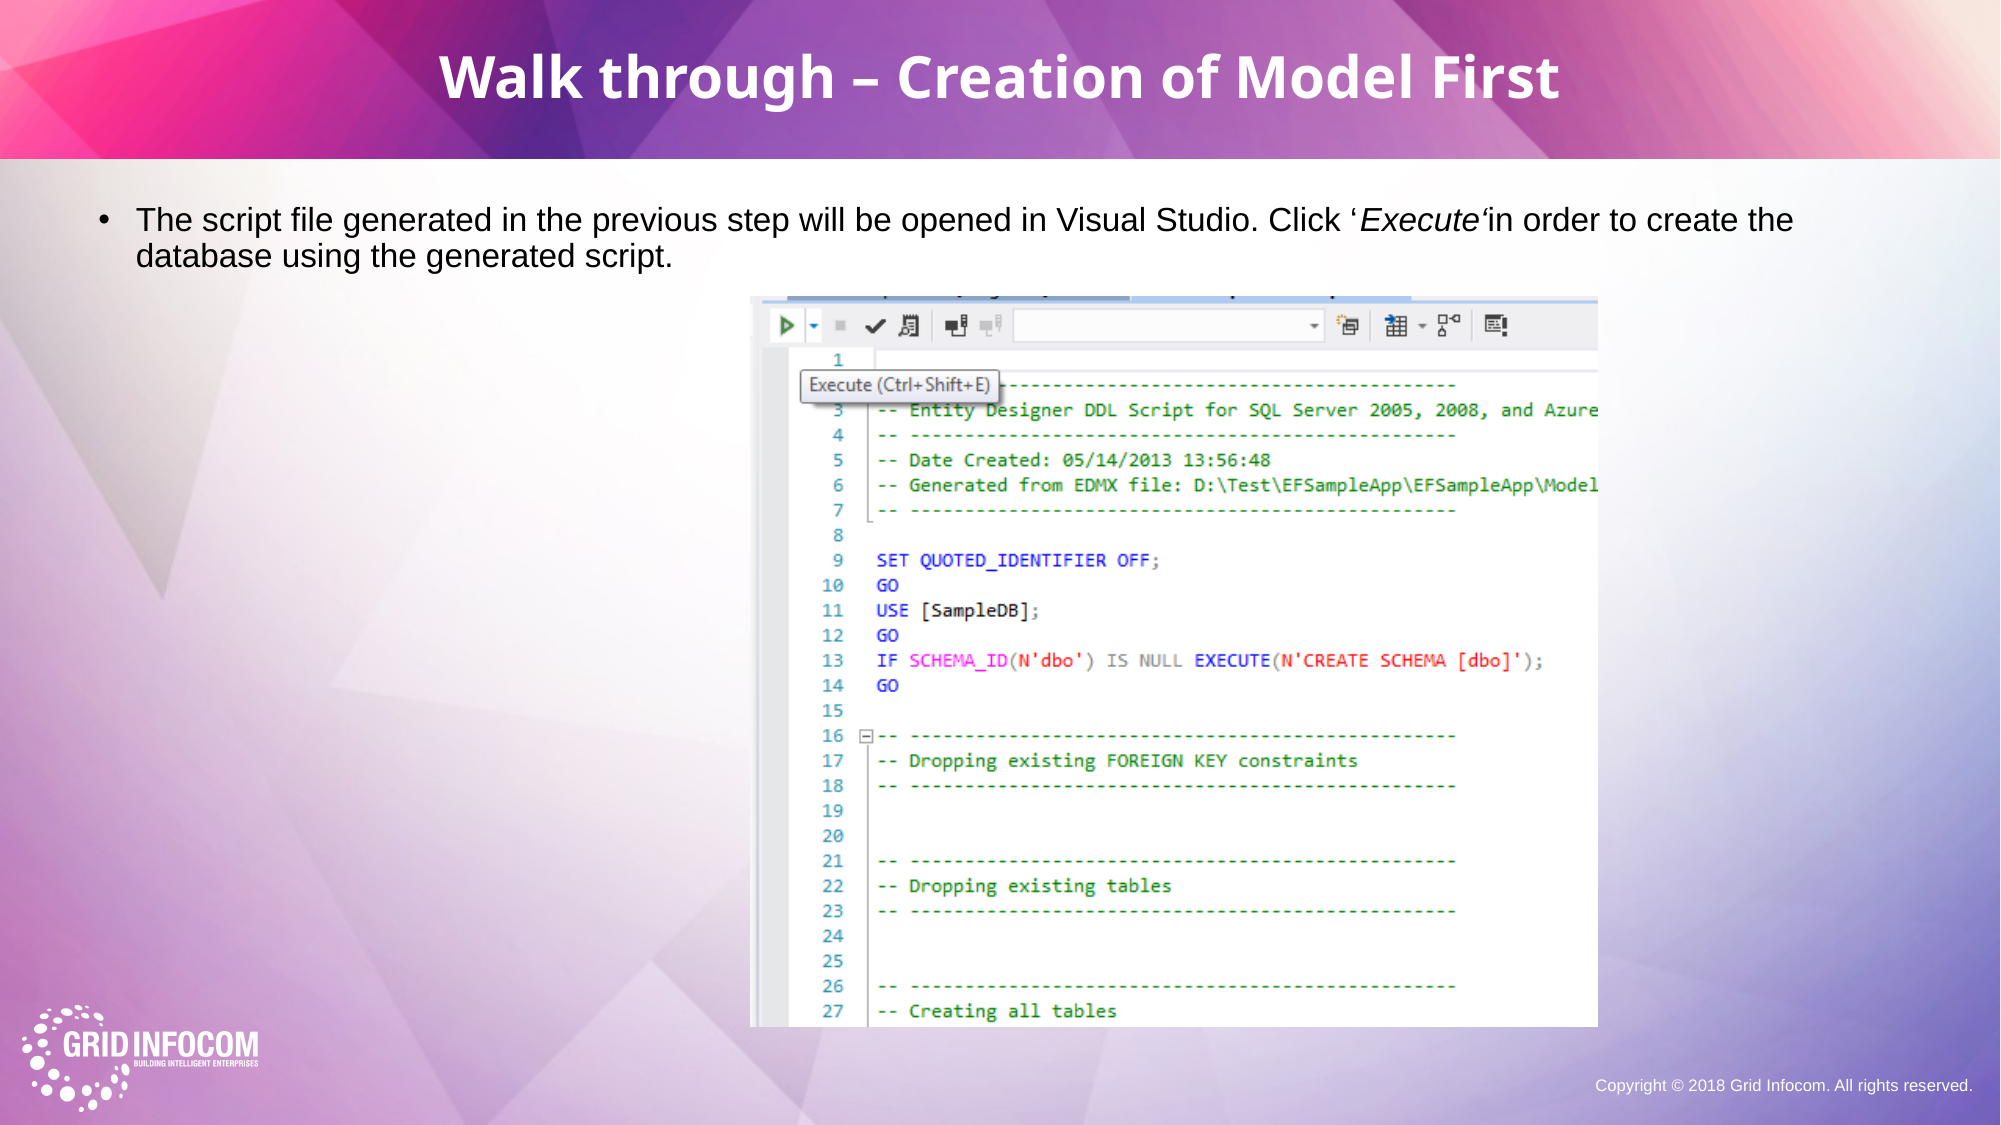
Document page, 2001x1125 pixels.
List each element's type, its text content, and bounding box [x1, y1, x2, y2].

list The script file generated in the previous step will be opened in Visual Studio. Click ‘Execute‘in order to create the database using the generated script. [83, 195, 1922, 1000]
picture [0, 0, 2001, 1125]
title Walk through – Creation of Model First [137, 29, 1863, 130]
